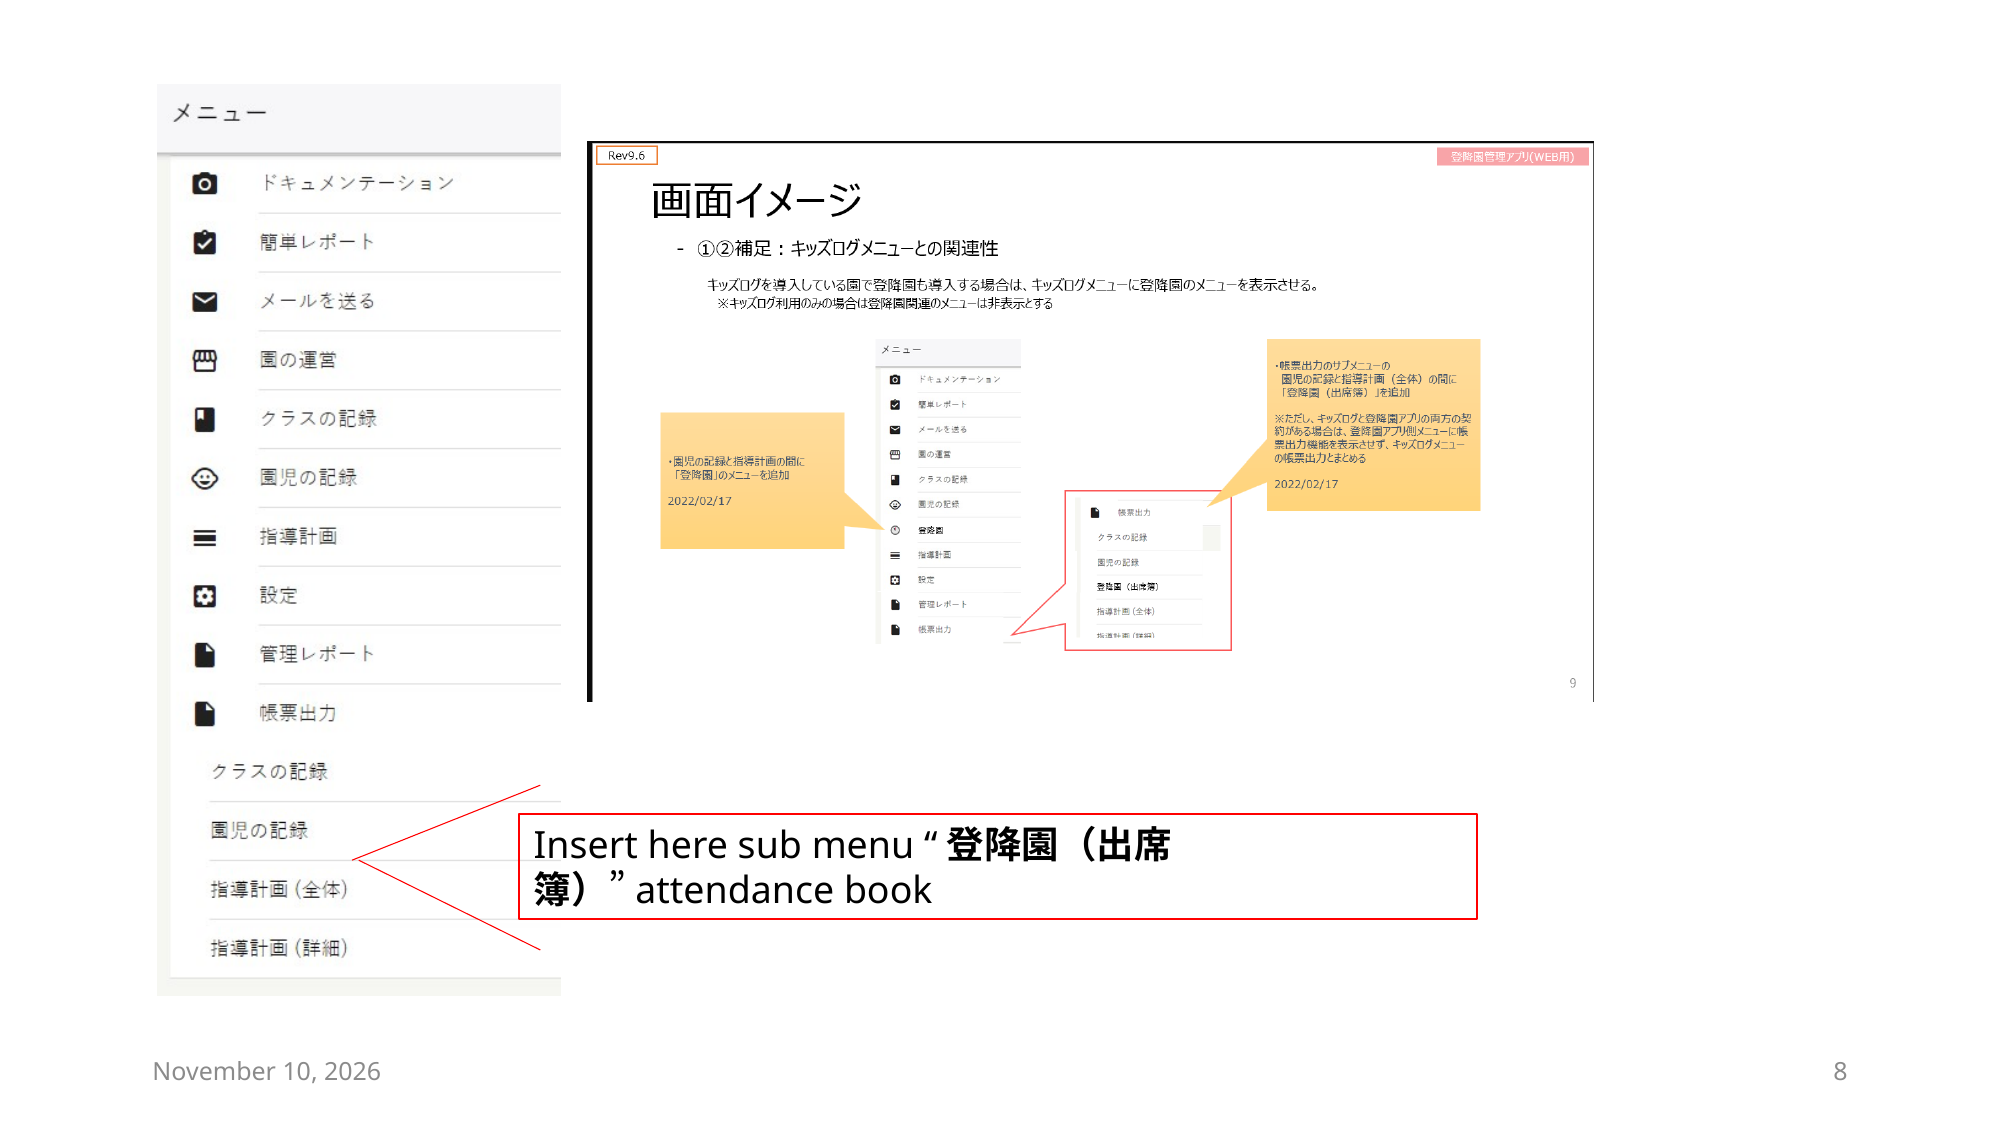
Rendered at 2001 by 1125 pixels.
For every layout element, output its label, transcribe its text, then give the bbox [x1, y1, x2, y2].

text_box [358, 860, 541, 950]
picture [587, 141, 1594, 702]
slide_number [137, 1042, 588, 1103]
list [157, 84, 561, 996]
text_box Insert here sub menu “登降園（出席簿）”attendance book [561, 813, 1477, 919]
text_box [351, 785, 541, 861]
slide_number 8 [1412, 1042, 1863, 1103]
